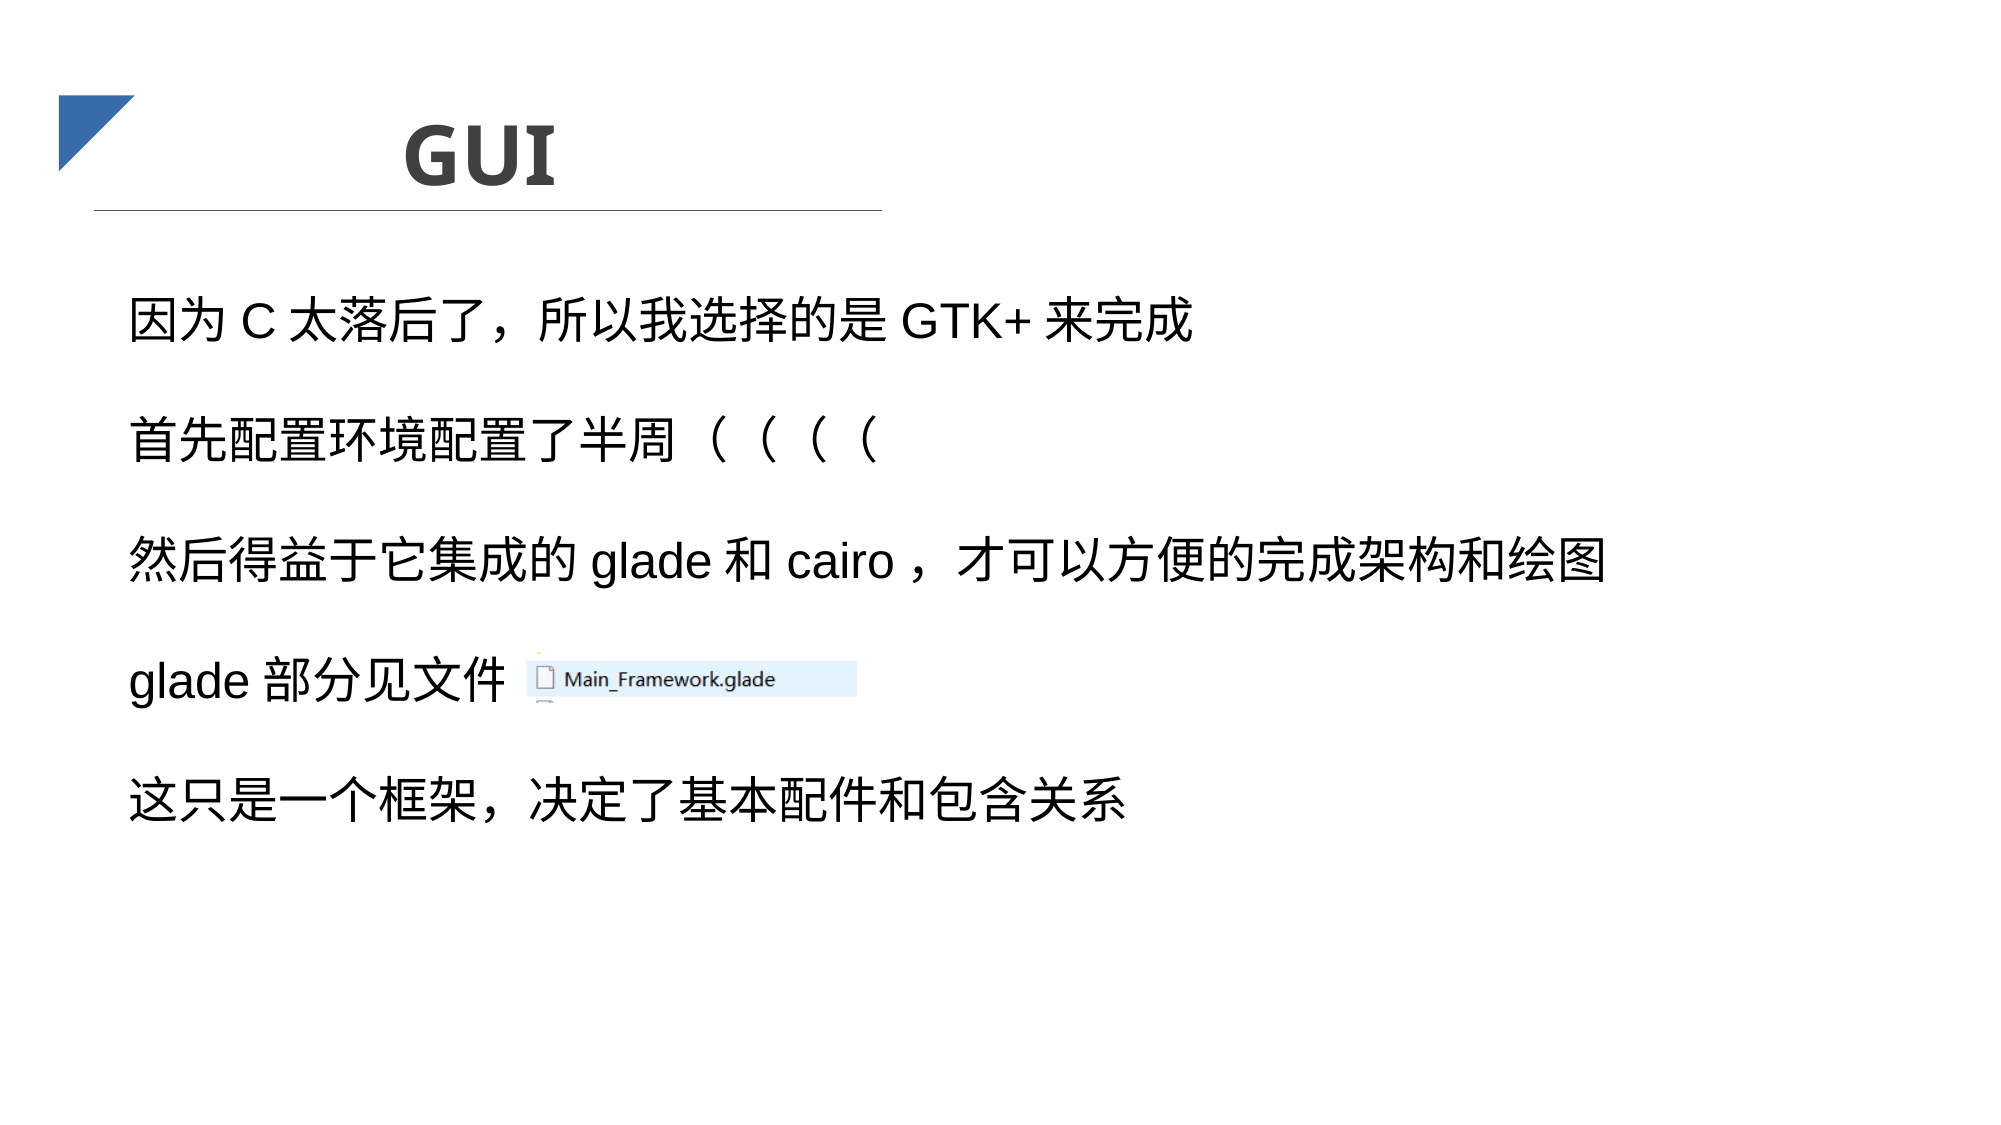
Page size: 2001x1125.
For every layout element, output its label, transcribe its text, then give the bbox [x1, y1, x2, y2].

picture [504, 652, 857, 703]
text_box 因为C太落后了，所以我选择的是GTK+来完成 首先配置环境配置了半周（（（（ 然后得益于它集成的glade和cairo，才可以方便的完成架构和绘图 glade部分见文件 这只是一个框架，决定了基本配件和包含关系 [113, 281, 1825, 837]
text_box GUI [53, 94, 904, 211]
